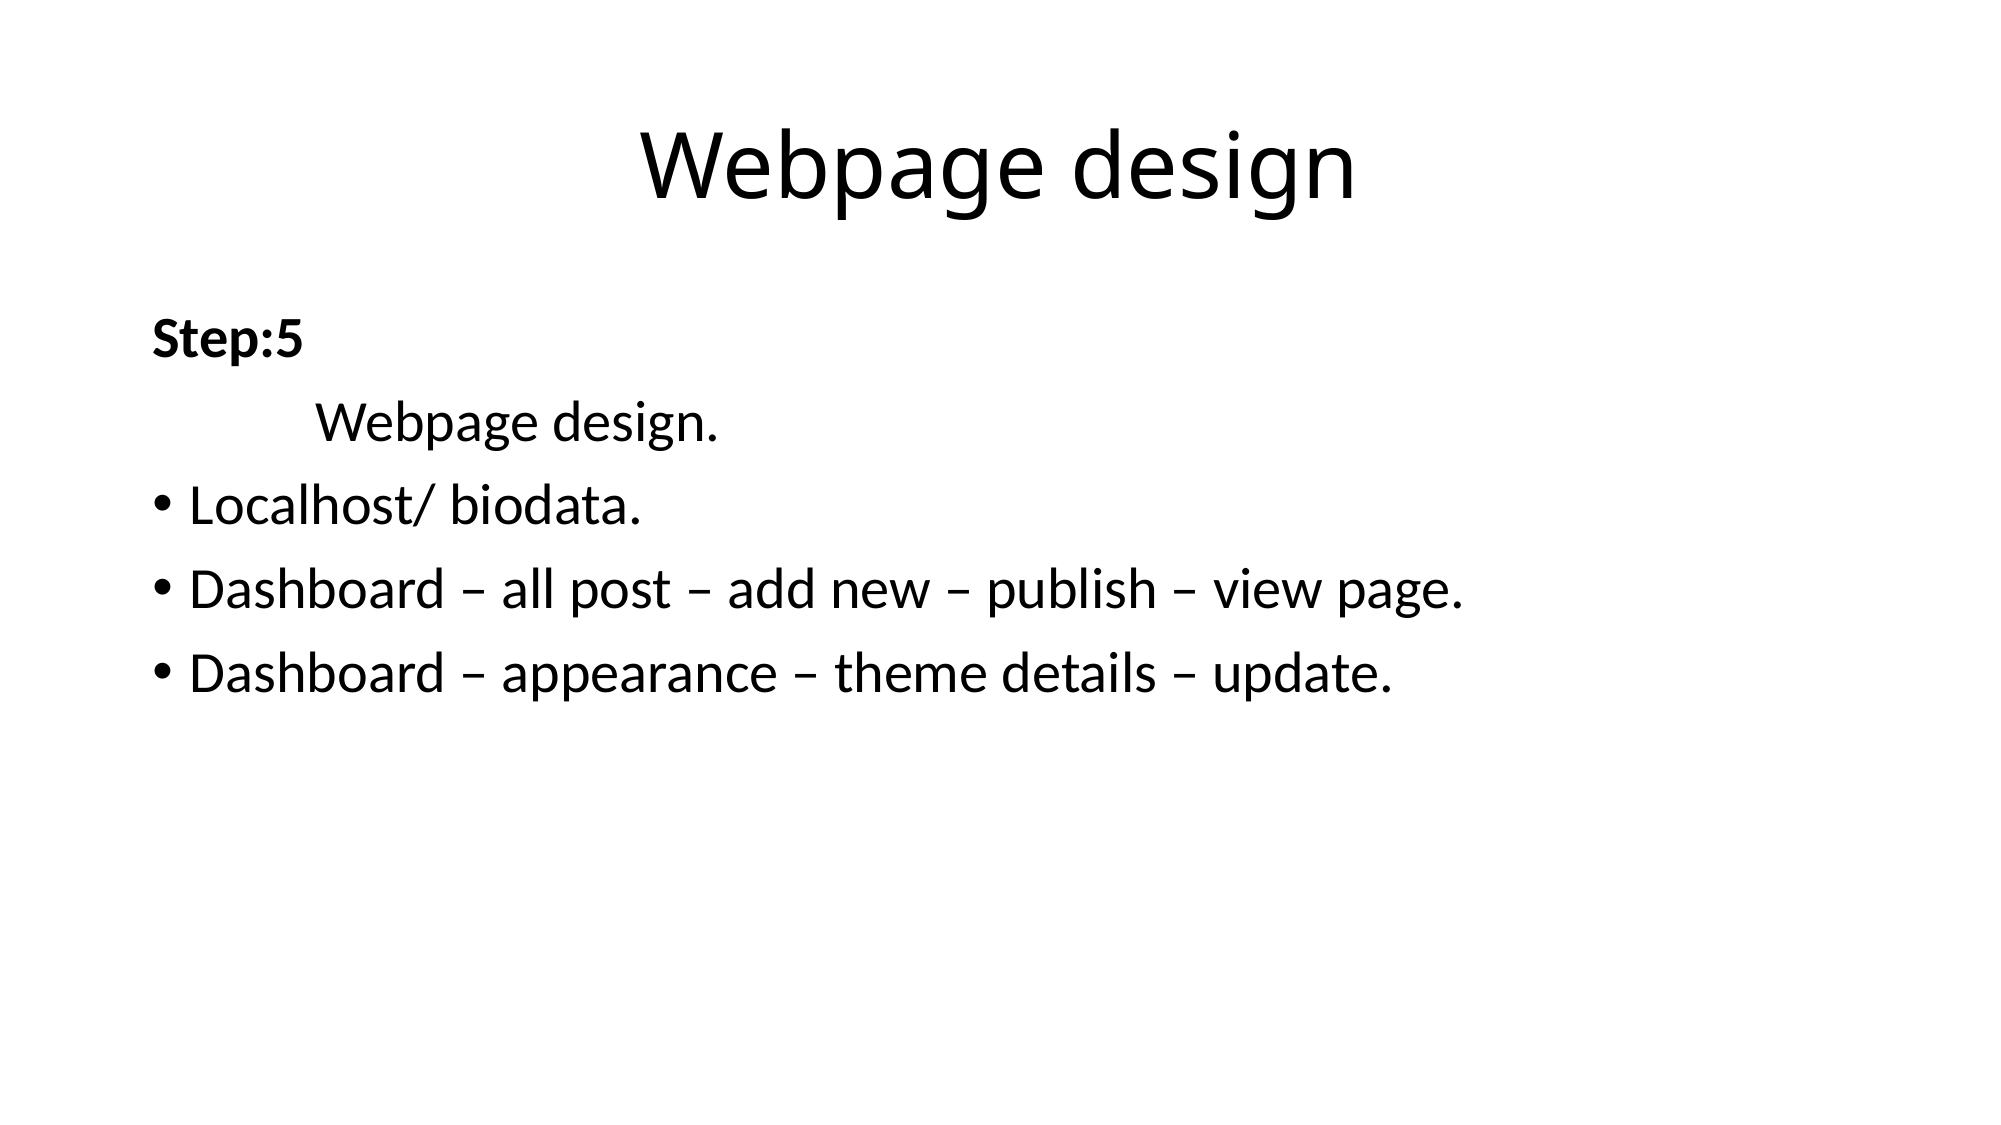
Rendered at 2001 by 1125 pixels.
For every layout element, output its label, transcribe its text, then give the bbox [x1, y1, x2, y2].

list Step:5 Webpage design. Localhost/ biodata. Dashboard – all post – add new – publish – view page. Dashboard – appearance – theme details – update. [137, 299, 1863, 1014]
title Webpage design [137, 59, 1863, 278]
